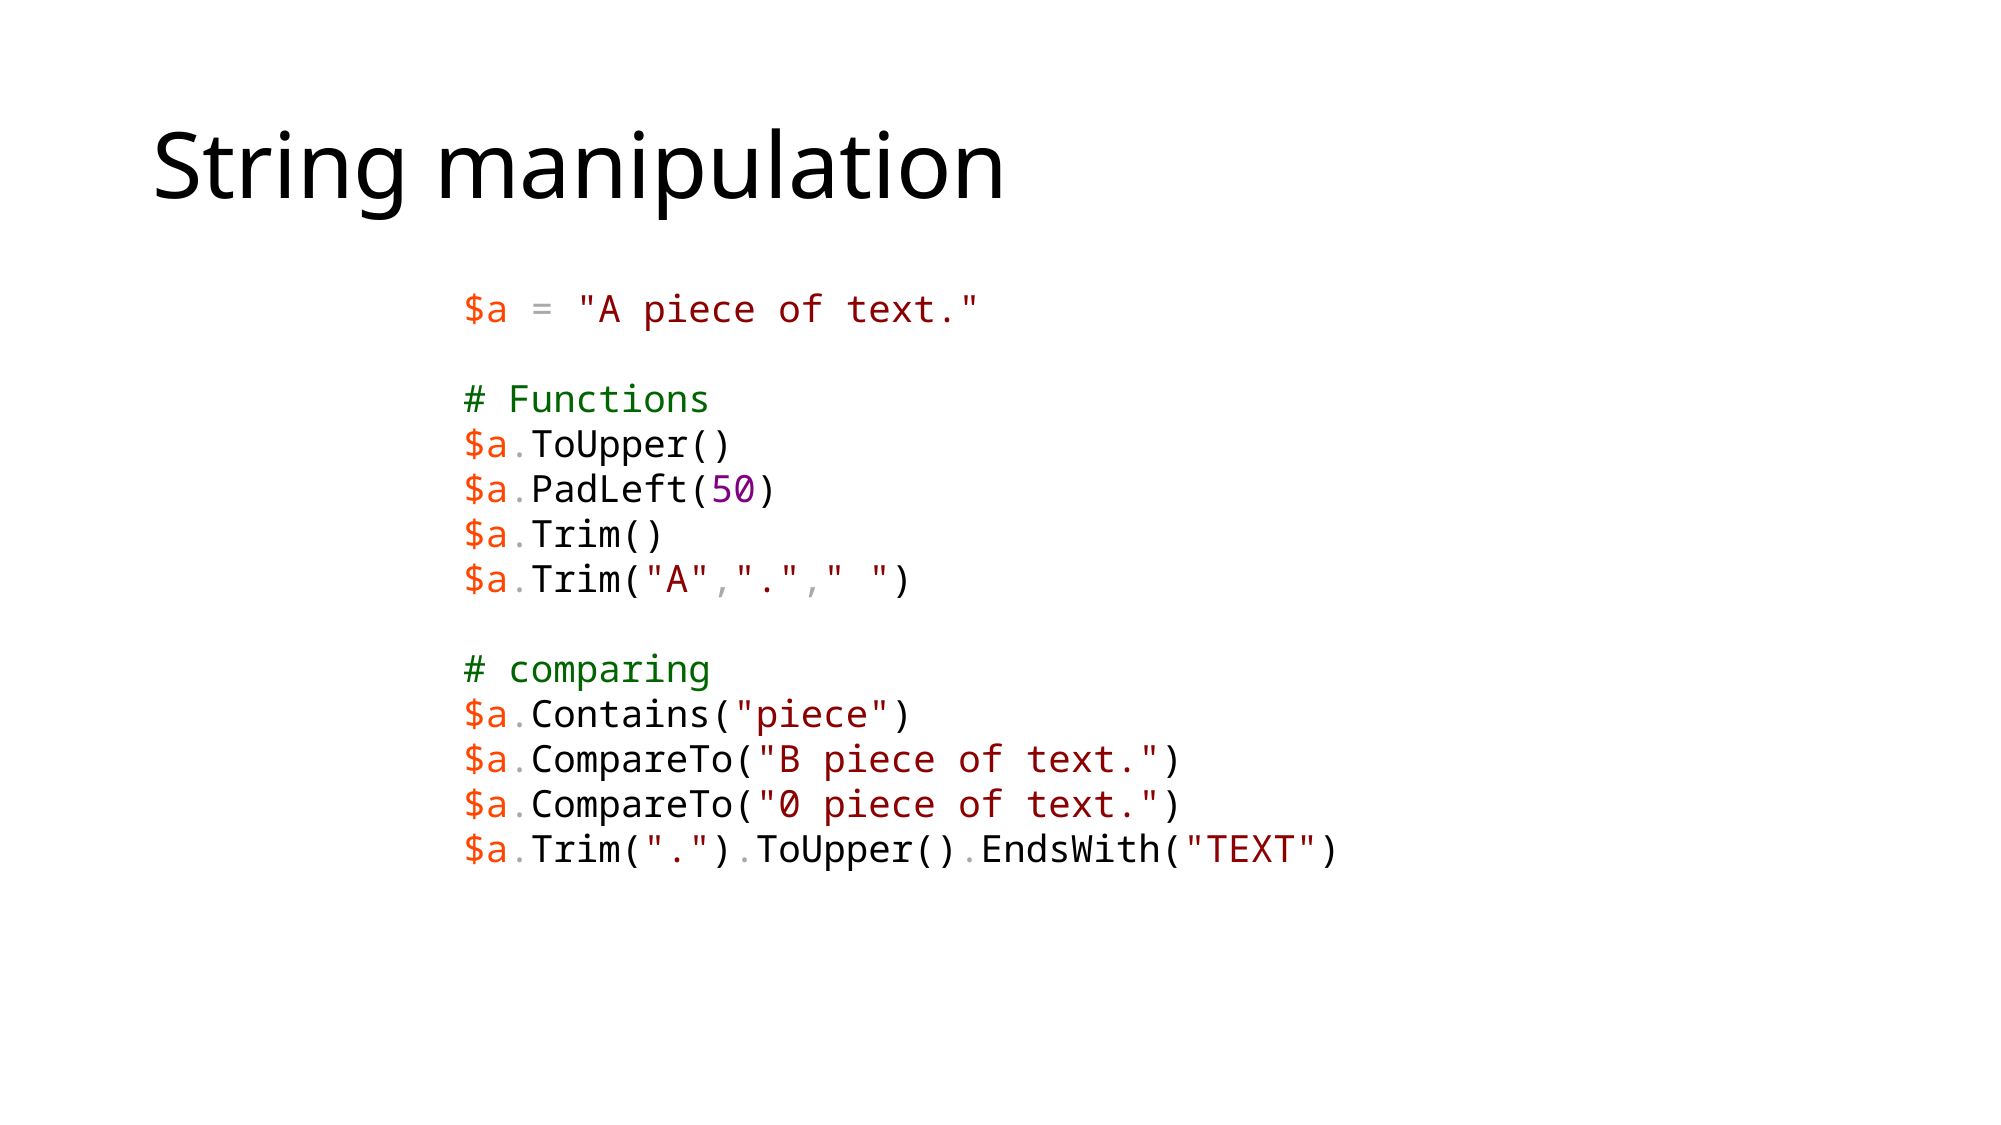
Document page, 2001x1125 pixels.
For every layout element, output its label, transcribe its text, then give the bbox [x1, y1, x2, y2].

title String manipulation [137, 59, 1863, 278]
text_box $a = "A piece of text." # Functions $a.ToUpper() $a.PadLeft(50) $a.Trim() $a.Trim("A","."," ") # comparing $a.Contains("piece") $a.CompareTo("B piece of text.") $a.CompareTo("0 piece of text.") $a.Trim(".").ToUpper().EndsWith("TEXT") [448, 277, 1552, 877]
